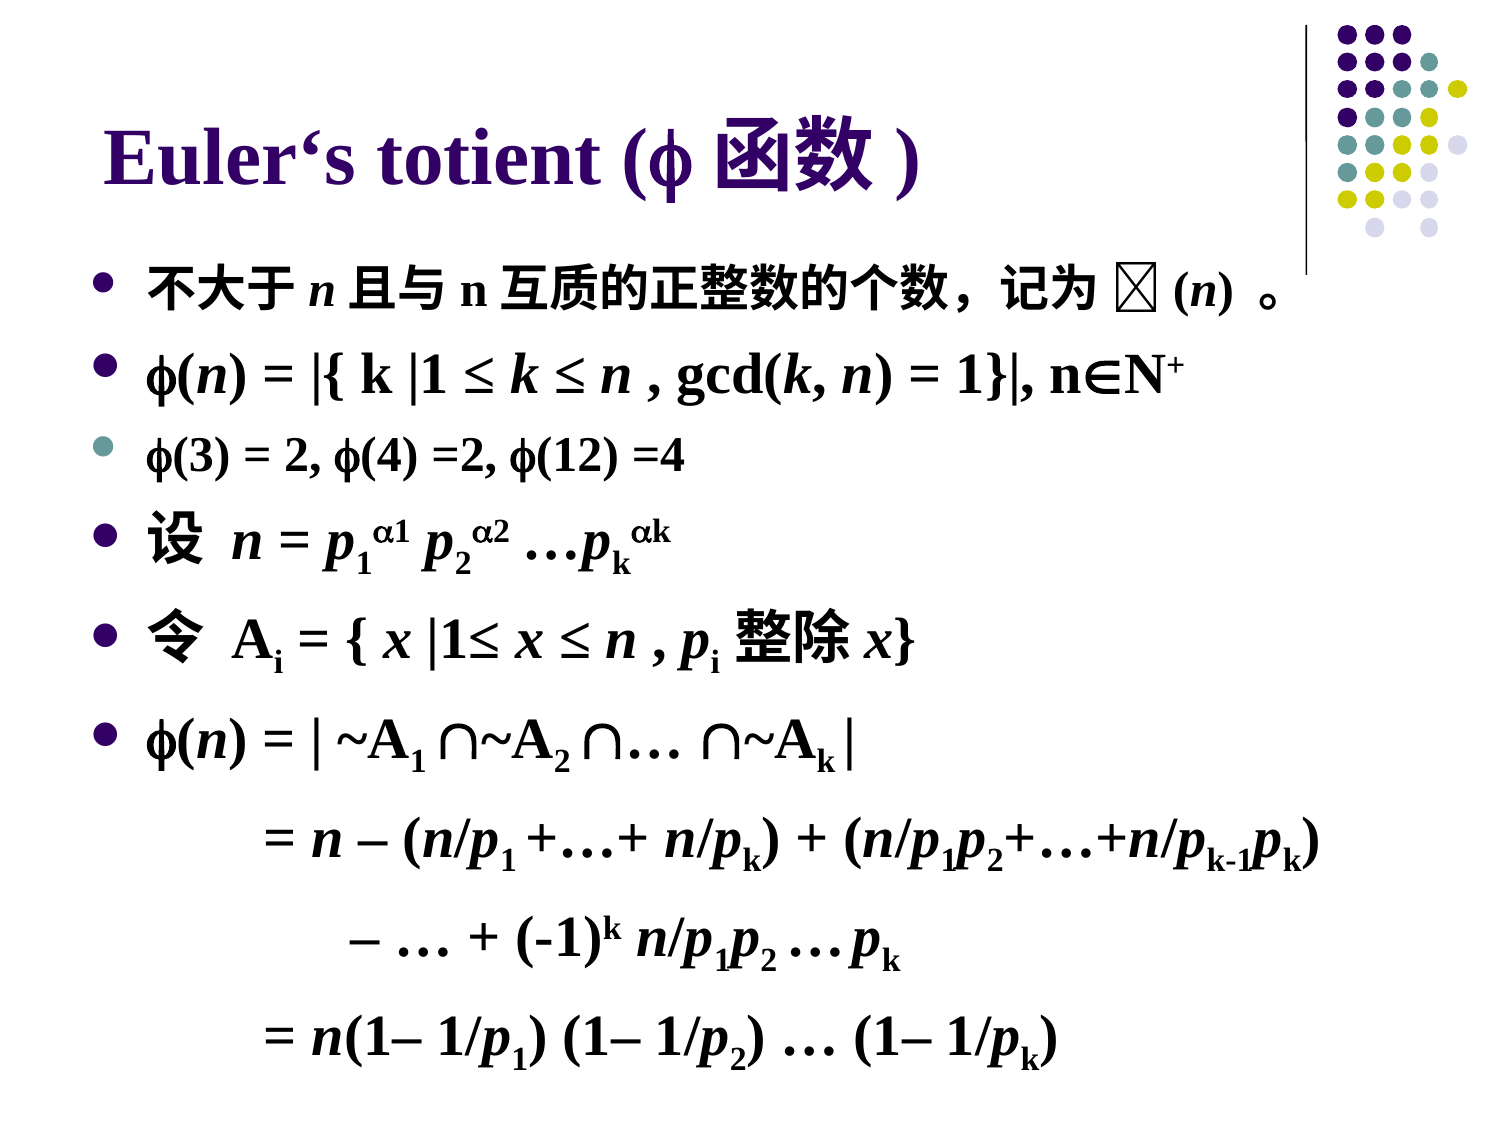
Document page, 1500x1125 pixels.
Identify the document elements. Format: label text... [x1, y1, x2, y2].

title Euler‘s totient (函数) [88, 42, 1326, 209]
list 不大于n且与n互质的正整数的个数，记为 (n) 。 (n) = |{ k |1 ≤ k ≤ n , gcd(k, n) = 1}|, nN+ (3) = 2, (4) =2, (12) =4 设 n = p11 p22 …pkk 令 Ai = { x |1≤ x ≤ n , pi整除x} (n) = | ~A1 ~A2 … ~Ak | = n – (n/p1 +…+ n/pk) + (n/p1p2+…+n/pk-1pk) – … + (-1)k n/p1p2 … pk = n(1– 1/p1) (1– 1/p2) … (1– 1/pk) [75, 243, 1471, 1047]
